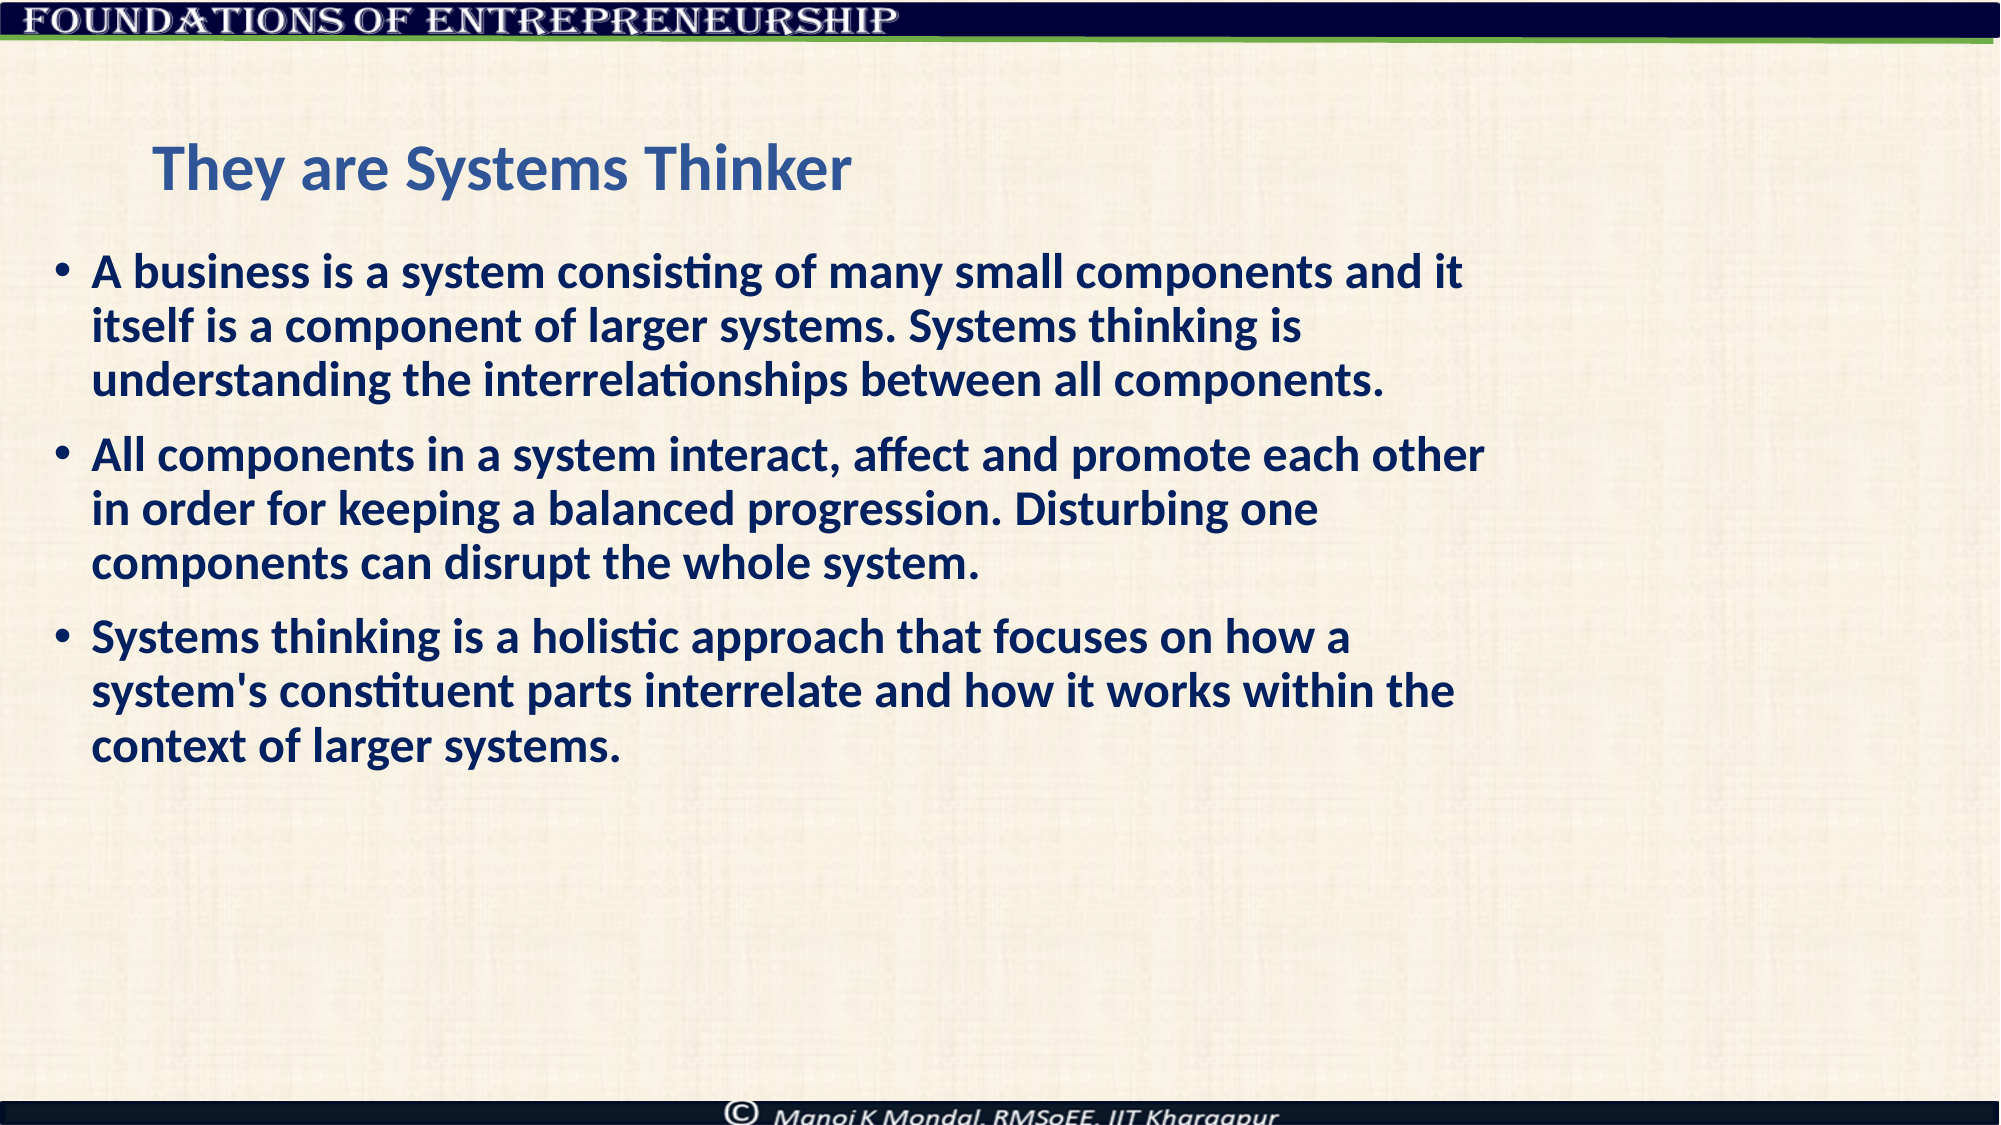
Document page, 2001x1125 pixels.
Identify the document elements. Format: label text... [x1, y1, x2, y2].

picture [0, 0, 2000, 43]
title They are Systems Thinker [137, 59, 1863, 278]
picture [0, 1101, 1999, 1125]
list A business is a system consisting of many small components and it itself is a component of larger systems. Systems thinking is understanding the interrelationships between all components. All components in a system interact, affect and promote each other in order for keeping a balanced progression. Disturbing one components can disrupt the whole system. Systems thinking is a holistic approach that focuses on how a system's constituent parts interrelate and how it works within the context of larger systems. [38, 237, 1540, 952]
